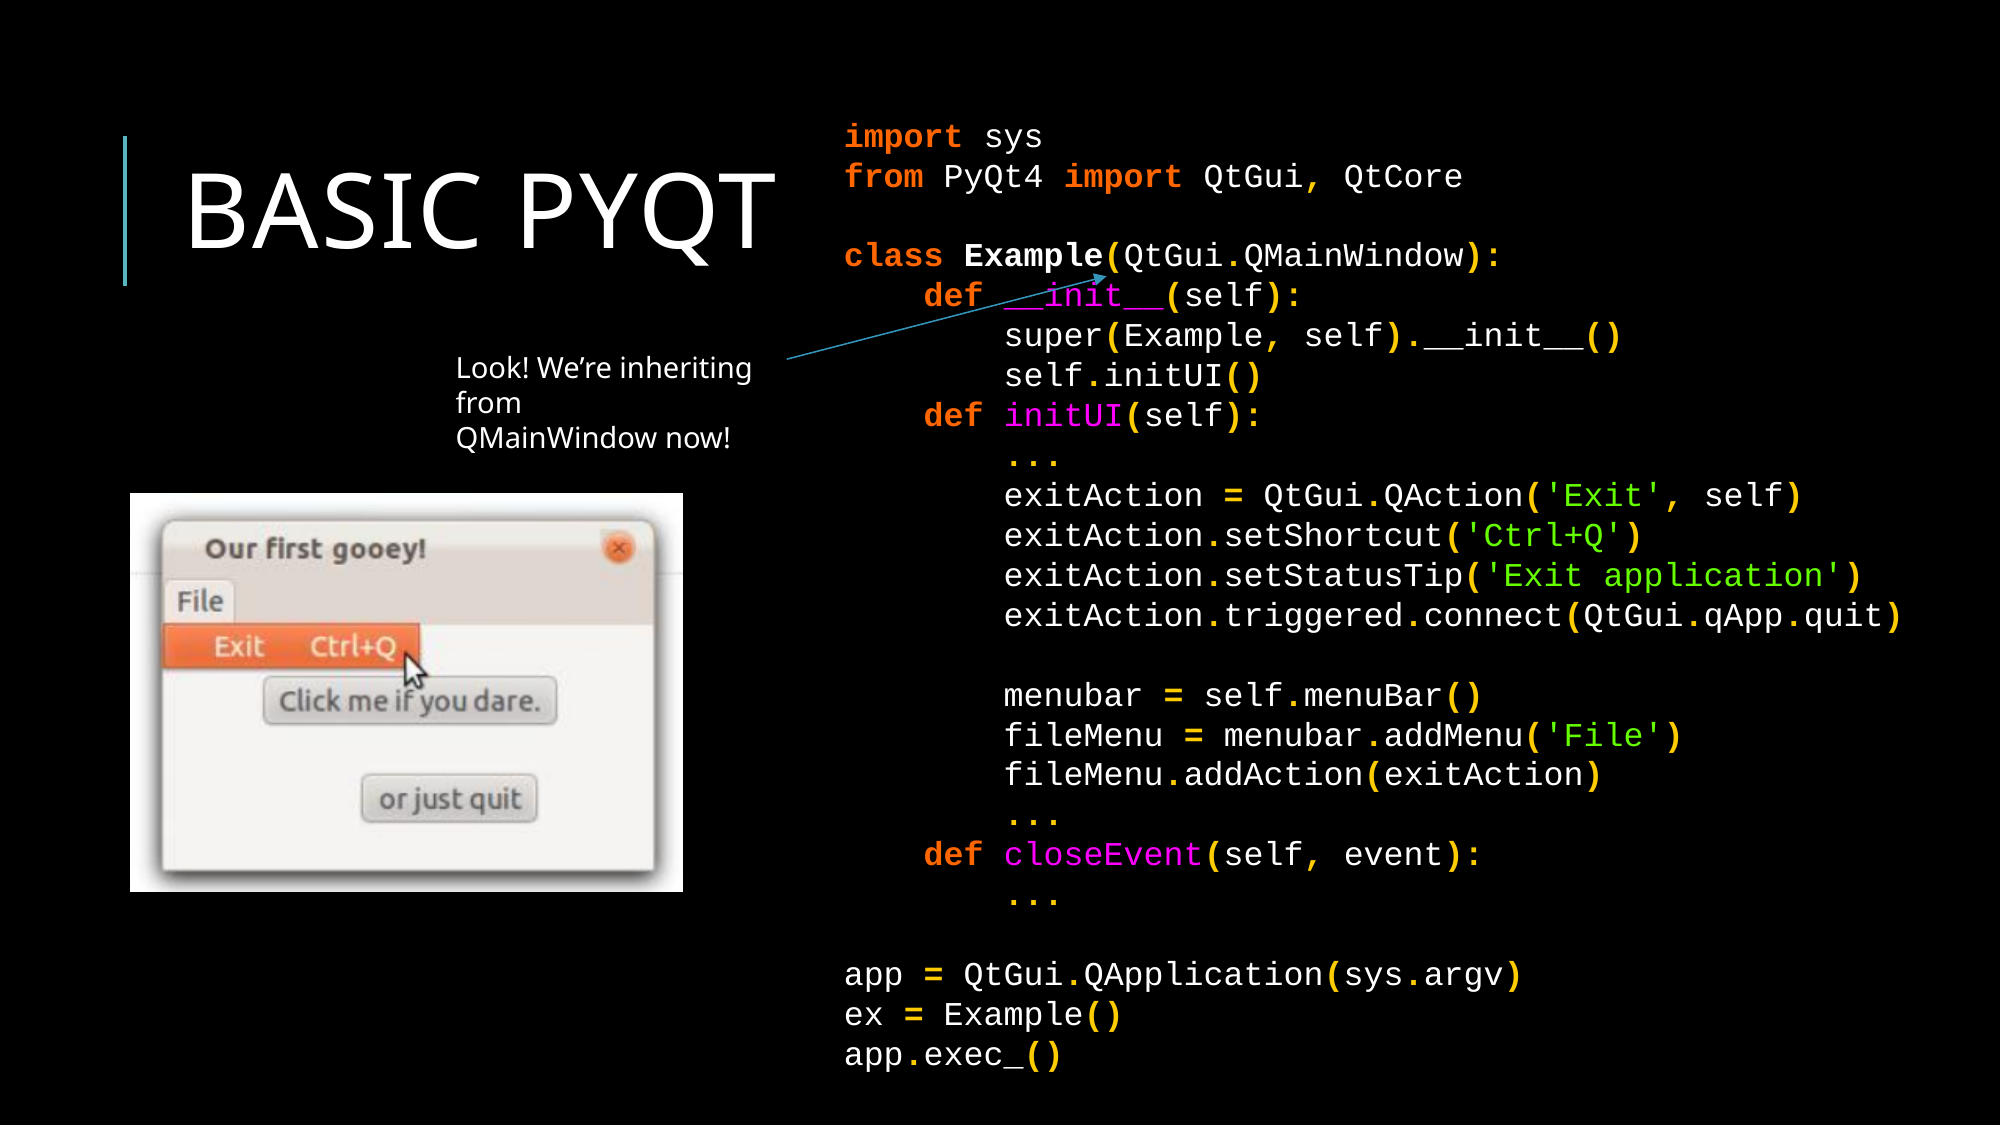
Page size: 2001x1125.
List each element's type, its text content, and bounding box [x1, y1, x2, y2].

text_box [786, 275, 1107, 360]
picture [130, 493, 683, 893]
text_box Look! We’re inheriting from QMainWindow now! [440, 341, 829, 462]
title Basic pyqt [168, 96, 1763, 342]
text_box import sys from PyQt4 import QtGui, QtCore class Example(QtGui.QMainWindow): def __init__(self): super(Example, self).__init__() self.initUI() def initUI(self): ... exitAction = QtGui.QAction('Exit', self) exitAction.setShortcut('Ctrl+Q') exitAction.setStatusTip('Exit application') exitAction.triggered.connect(QtGui.qApp.quit) menubar = self.menuBar() fileMenu = menubar.addMenu('File') fileMenu.addAction(exitAction) ... def closeEvent(self, event): ... app = QtGui.QApplication(sys.argv) ex = Example() app.exec_() [828, 106, 1978, 1080]
